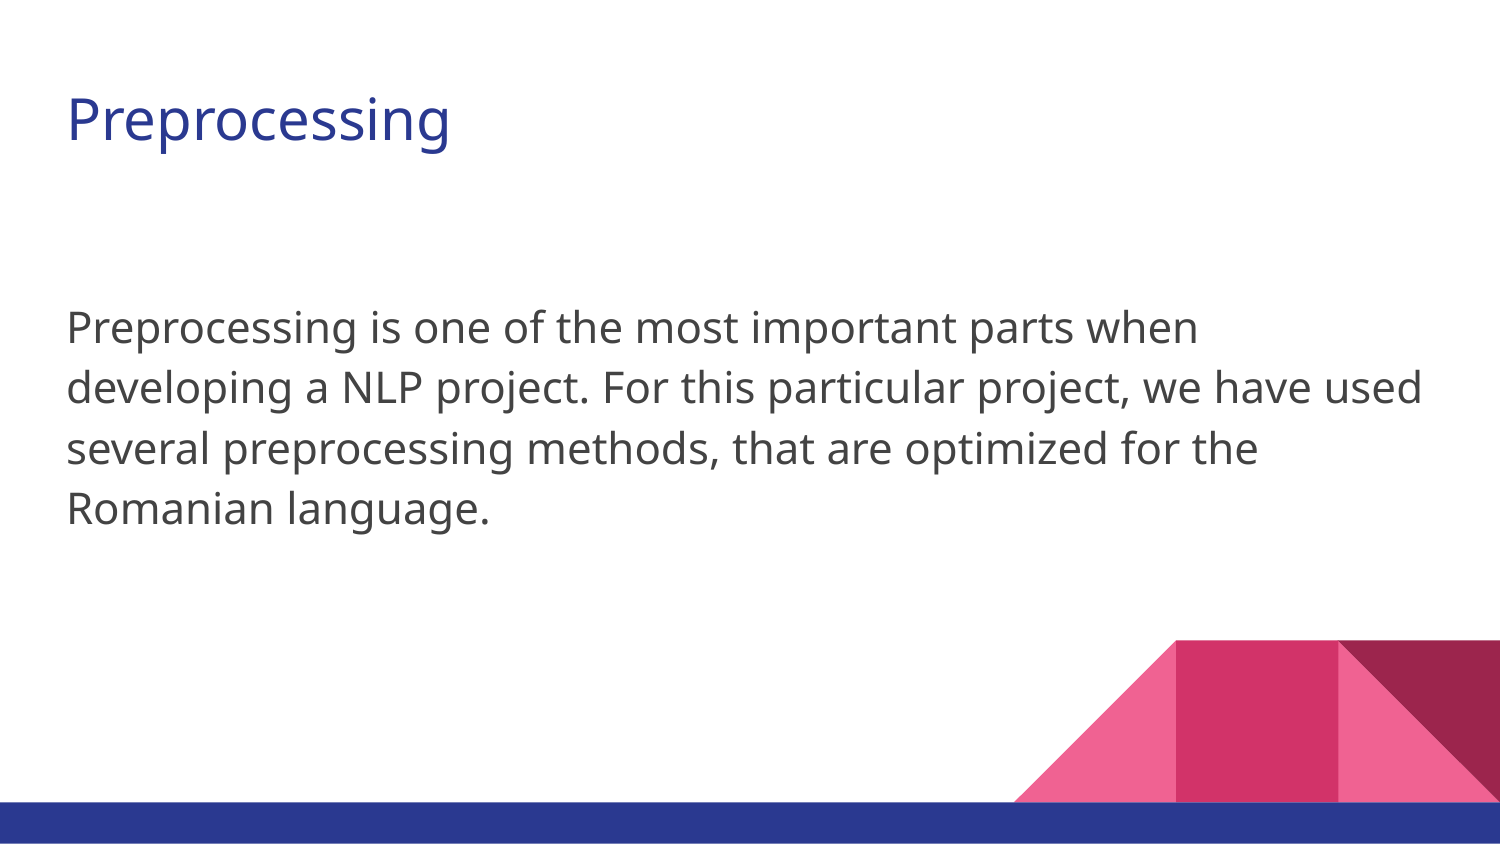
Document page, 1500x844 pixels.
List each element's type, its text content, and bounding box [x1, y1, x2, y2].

title Preprocessing [51, 67, 1449, 167]
list Preprocessing is one of the most important parts when developing a NLP project. For this particular project, we have used several preprocessing methods, that are optimized for the Romanian language. [51, 201, 1449, 750]
